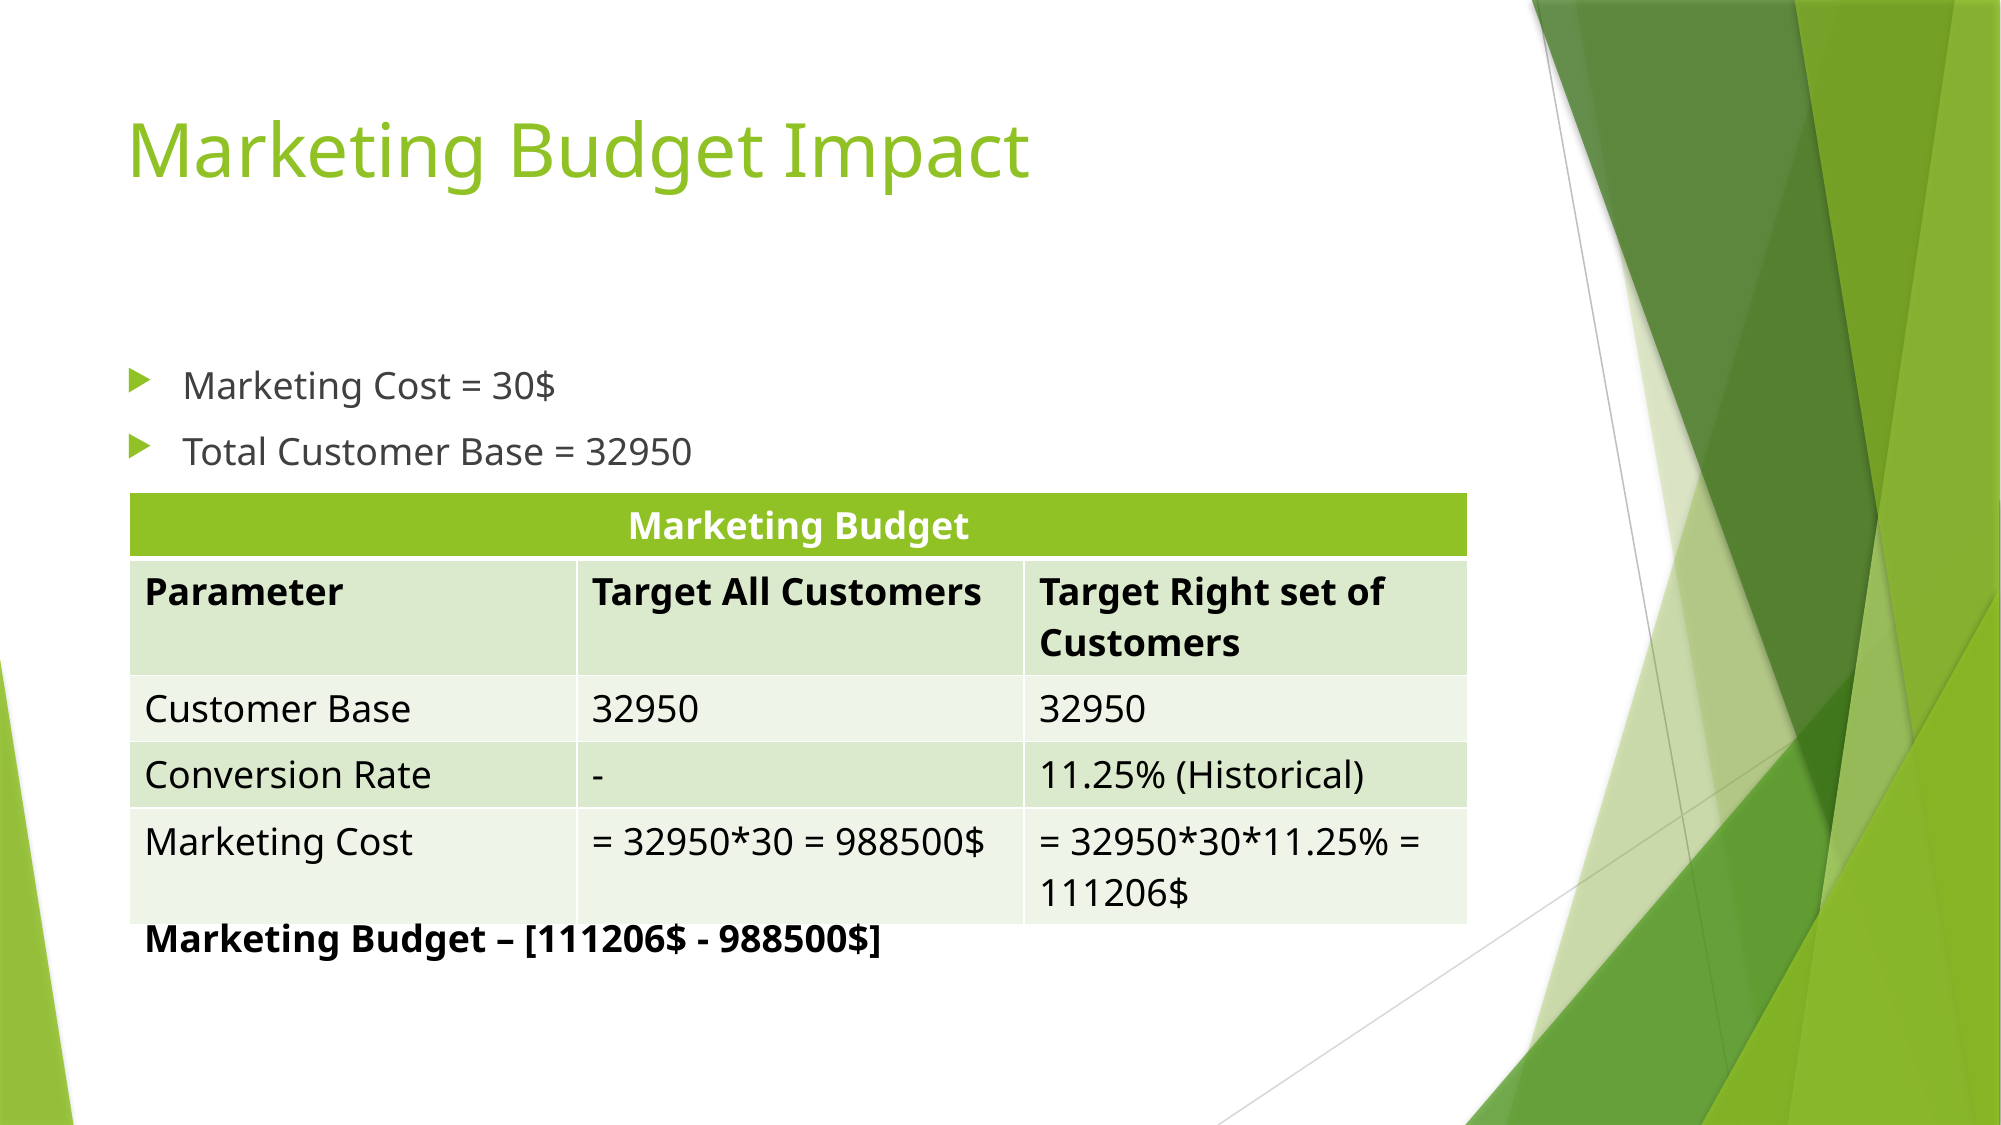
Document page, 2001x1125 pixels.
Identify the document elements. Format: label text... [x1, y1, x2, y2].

table_cell 32950 [1025, 676, 1467, 741]
table_cell 32950 [578, 676, 1023, 741]
table_cell - [578, 742, 1023, 807]
table_cell = 32950*30*11.25% = 111206$ [1025, 809, 1467, 924]
table_cell Target All Customers [578, 561, 1023, 675]
table_cell 11.25% (Historical) [1025, 742, 1467, 807]
table_cell Customer Base [130, 676, 576, 741]
table_cell Target Right set of Customers [1025, 561, 1467, 675]
table_cell Conversion Rate [130, 742, 576, 807]
text_box Marketing Budget – [111206$ - 988500$] [129, 907, 1455, 968]
table_cell Parameter [130, 561, 576, 675]
table_cell = 32950*30 = 988500$ [578, 809, 1023, 907]
table_cell Marketing Cost [130, 809, 576, 907]
title Marketing Budget Impact [111, 95, 1522, 312]
list Marketing Cost = 30$ Total Customer Base = 32950 [111, 354, 1522, 992]
table_header Marketing Budget [130, 493, 1467, 556]
